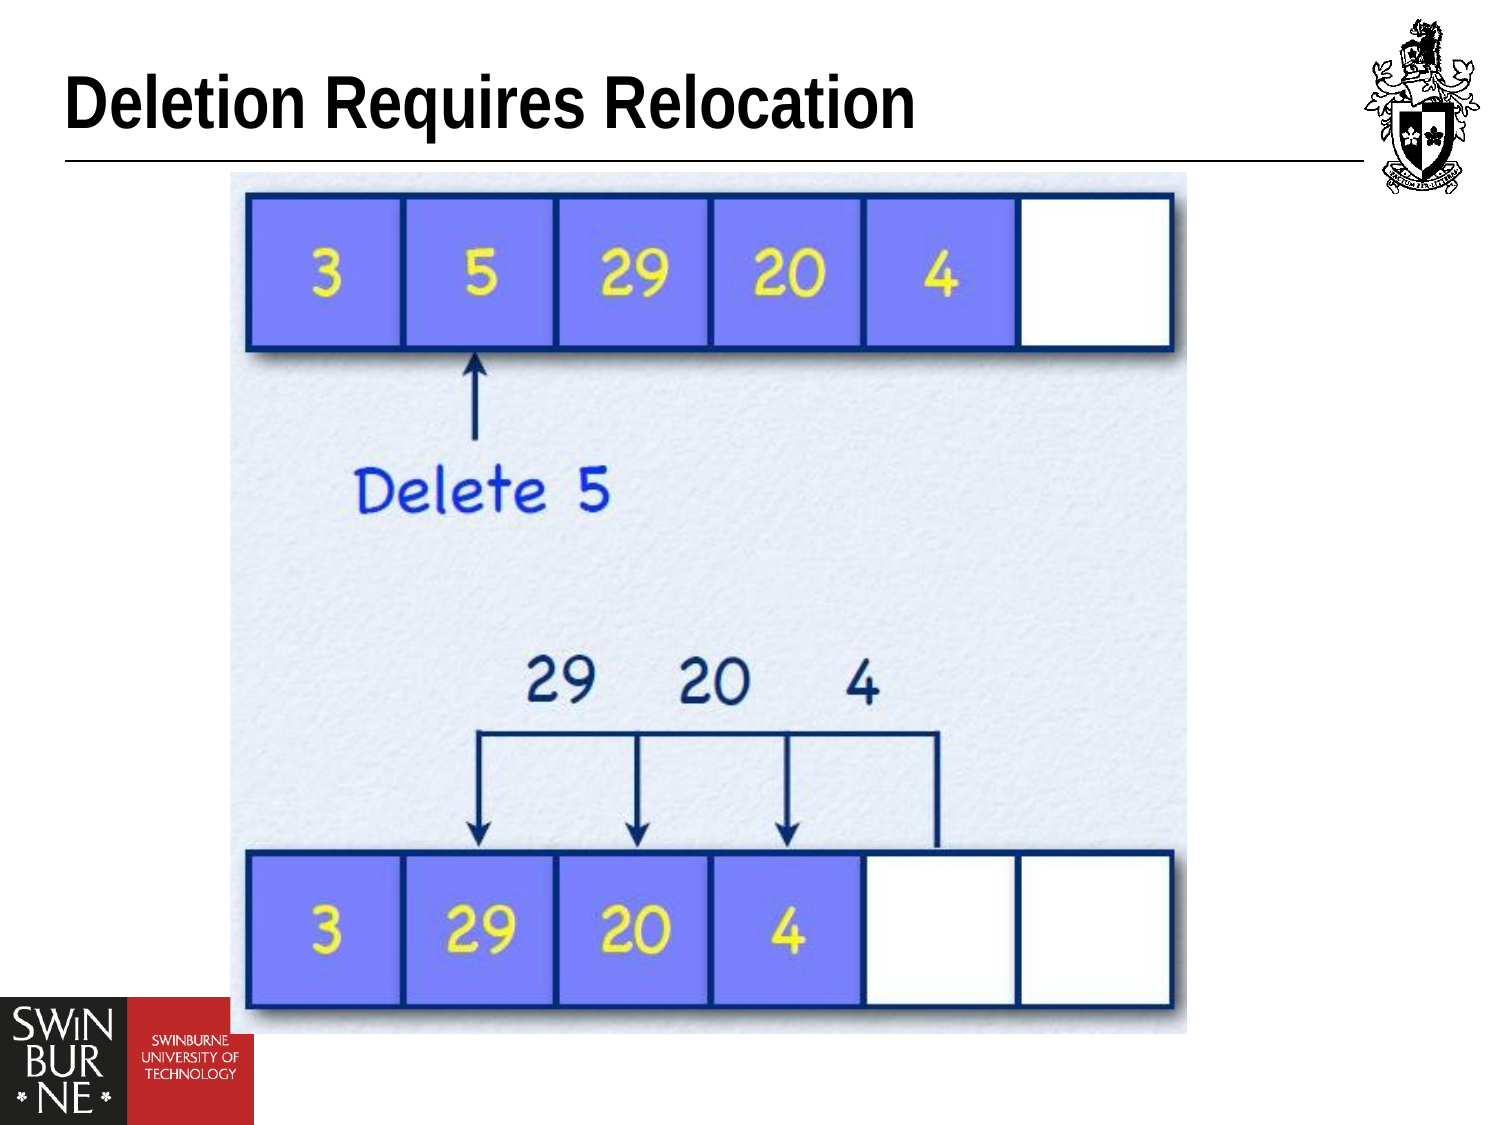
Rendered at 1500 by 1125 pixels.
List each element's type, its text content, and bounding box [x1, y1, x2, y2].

picture [0, 997, 254, 1125]
text_box [230, 172, 1187, 1034]
picture [1364, 19, 1481, 194]
title Deletion Requires Relocation [62, 51, 1113, 242]
